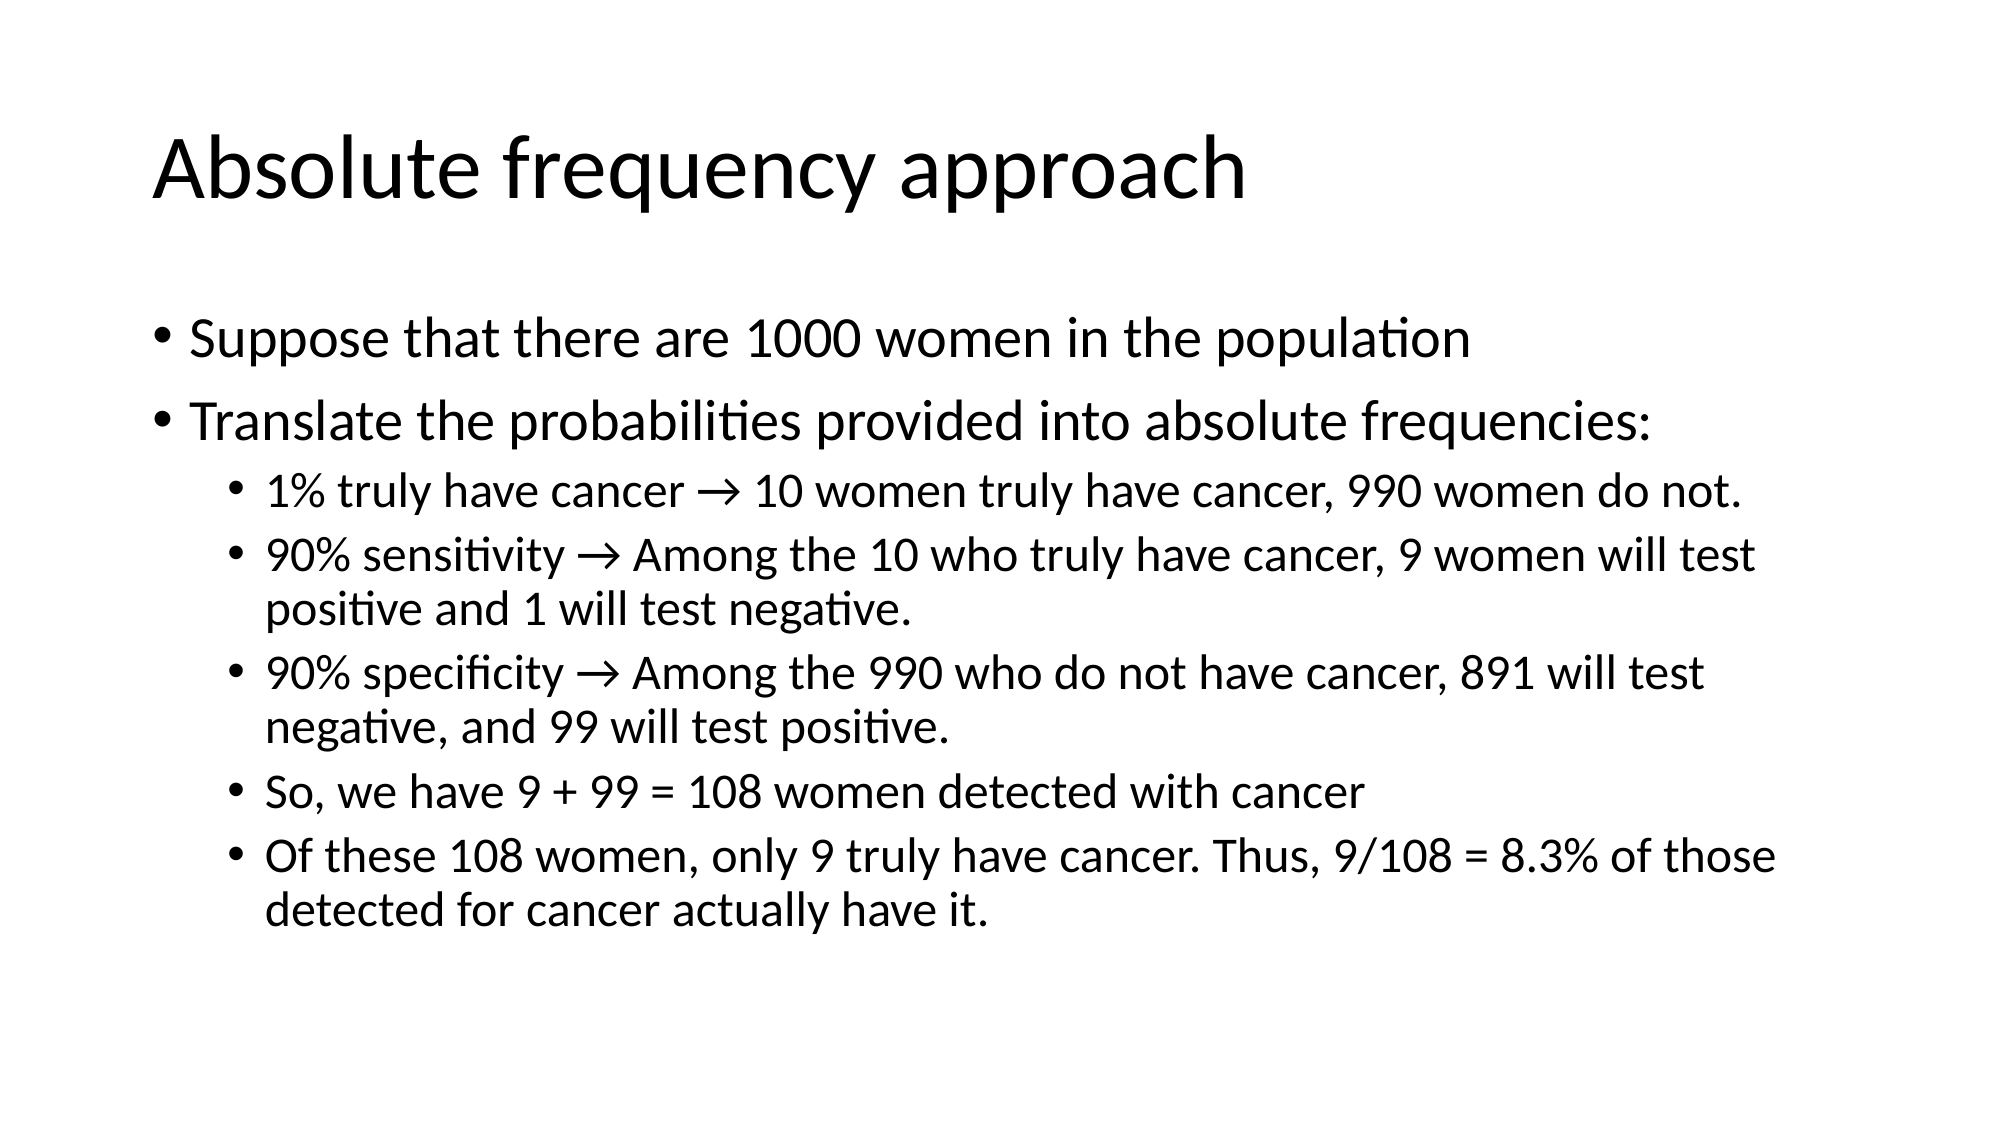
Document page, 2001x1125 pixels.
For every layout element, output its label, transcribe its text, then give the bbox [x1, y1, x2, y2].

list Suppose that there are 1000 women in the population Translate the probabilities provided into absolute frequencies: 1% truly have cancer → 10 women truly have cancer, 990 women do not. 90% sensitivity → Among the 10 who truly have cancer, 9 women will test positive and 1 will test negative. 90% specificity → Among the 990 who do not have cancer, 891 will test negative, and 99 will test positive. So, we have 9 + 99 = 108 women detected with cancer Of these 108 women, only 9 truly have cancer. Thus, 9/108 = 8.3% of those detected for cancer actually have it. [137, 299, 1863, 1014]
title Absolute frequency approach [137, 59, 1863, 278]
